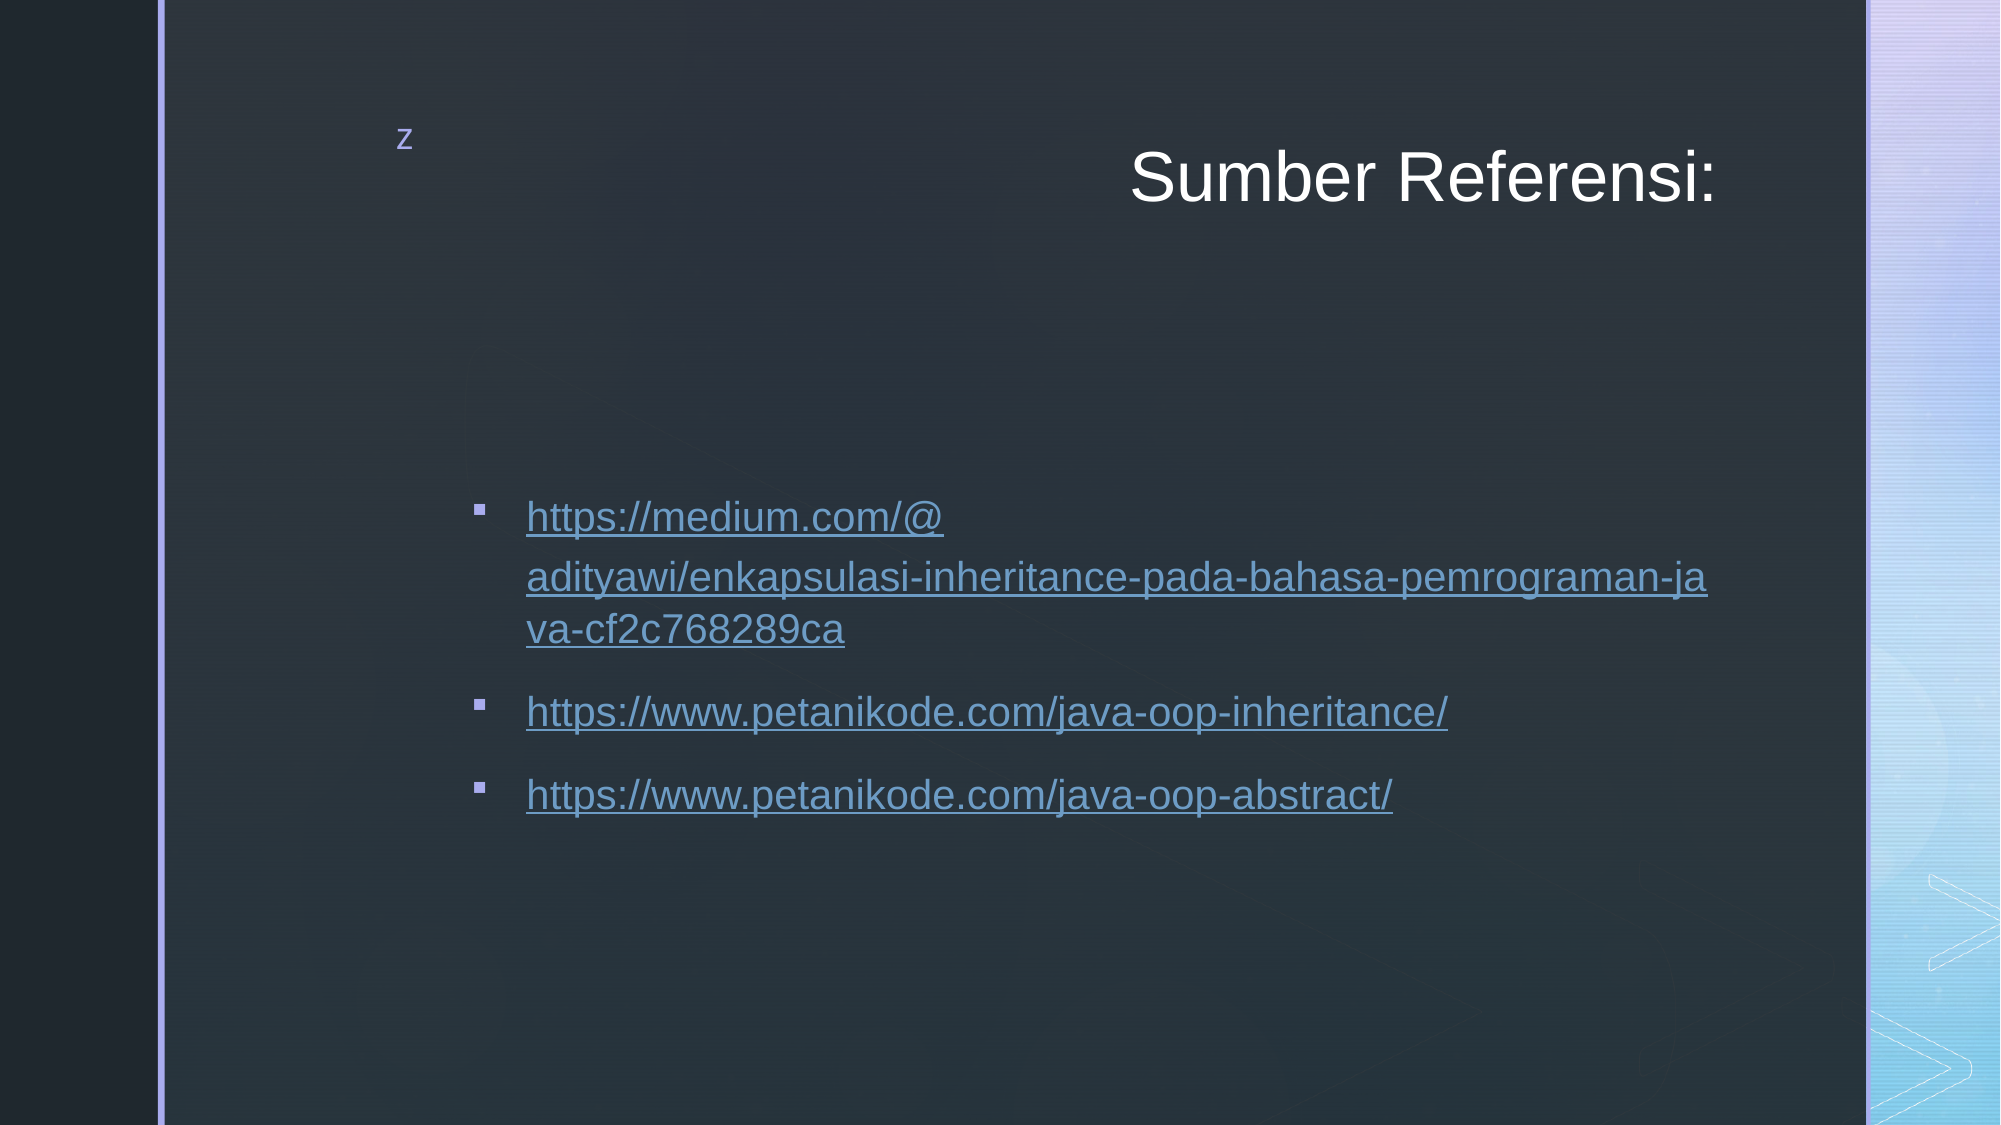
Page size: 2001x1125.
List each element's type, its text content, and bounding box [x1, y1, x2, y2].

title Sumber Referensi: [428, 132, 1734, 310]
picture [1871, 0, 2001, 1125]
list https://medium.com/@adityawi/enkapsulasi-inheritance-pada-bahasa-pemrograman-java-cf2c768289ca https://www.petanikode.com/java-oop-inheritance/ https://www.petanikode.com/java-oop-abstract/ [454, 336, 1734, 993]
